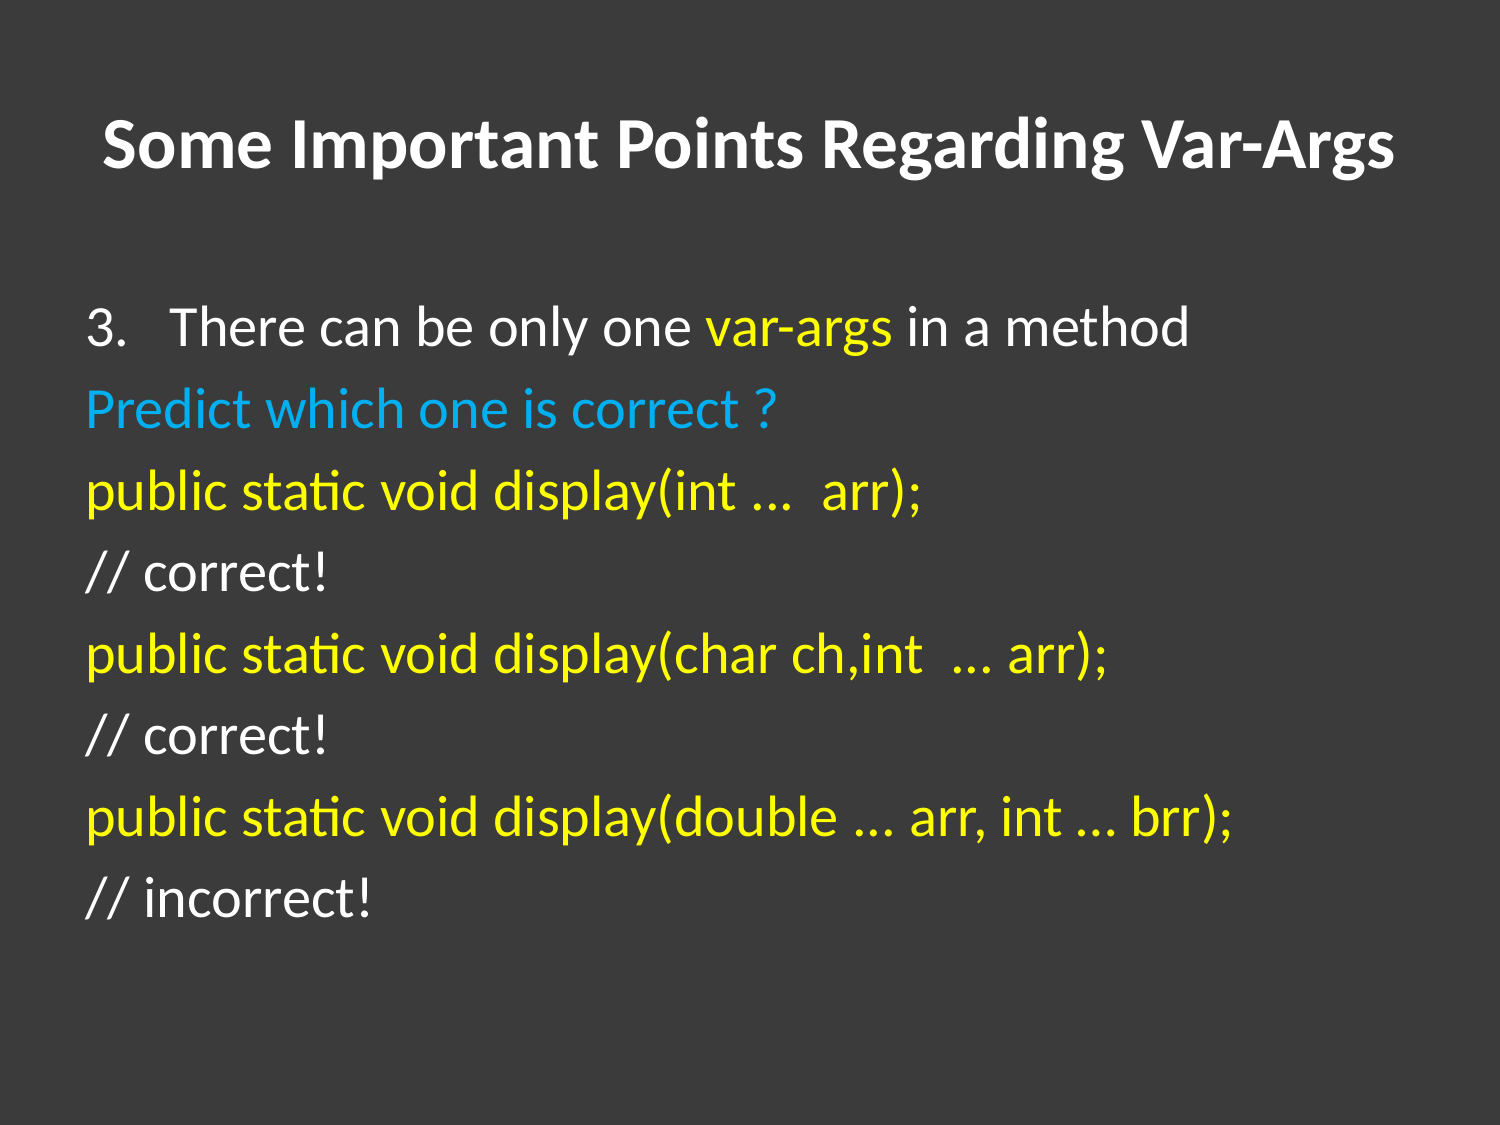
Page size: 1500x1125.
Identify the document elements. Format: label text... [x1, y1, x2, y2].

title Some Important Points Regarding Var-Args [75, 45, 1425, 233]
list 3. There can be only one var-args in a method Predict which one is correct ? public static void display(int ... arr); // correct! public static void display(char ch,int ... arr); // correct! public static void display(double ... arr, int … brr); // incorrect! [70, 281, 1442, 1079]
